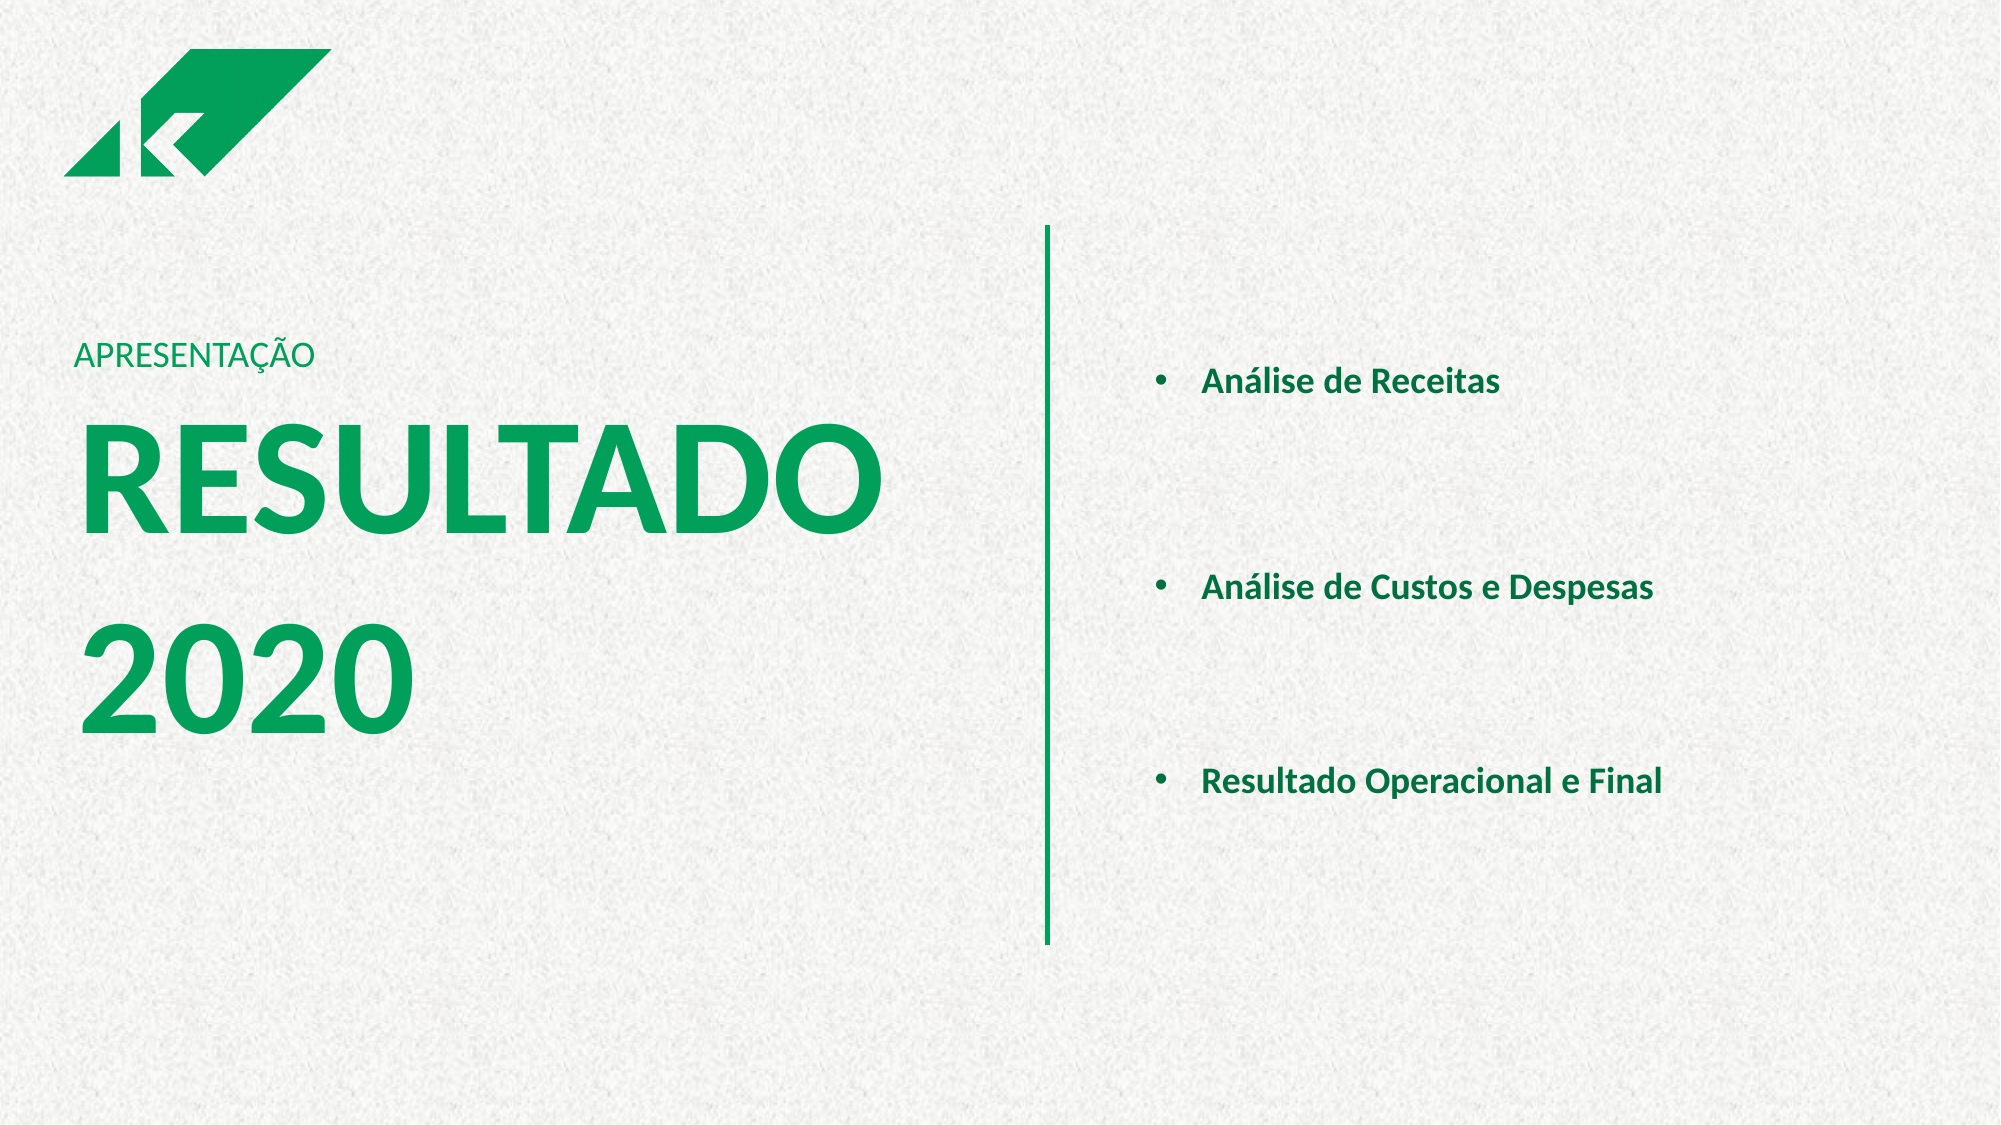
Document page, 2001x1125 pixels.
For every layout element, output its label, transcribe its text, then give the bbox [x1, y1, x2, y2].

text_box Análise de Custos e Despesas [1139, 554, 1768, 615]
text_box Análise de Receitas [1139, 349, 1768, 409]
text_box Resultado Operacional e Final [1139, 748, 1768, 809]
text_box RESULTADO 2020 [62, 359, 901, 775]
picture [63, 49, 332, 192]
subtitle APRESENTAÇÃO [58, 322, 499, 398]
